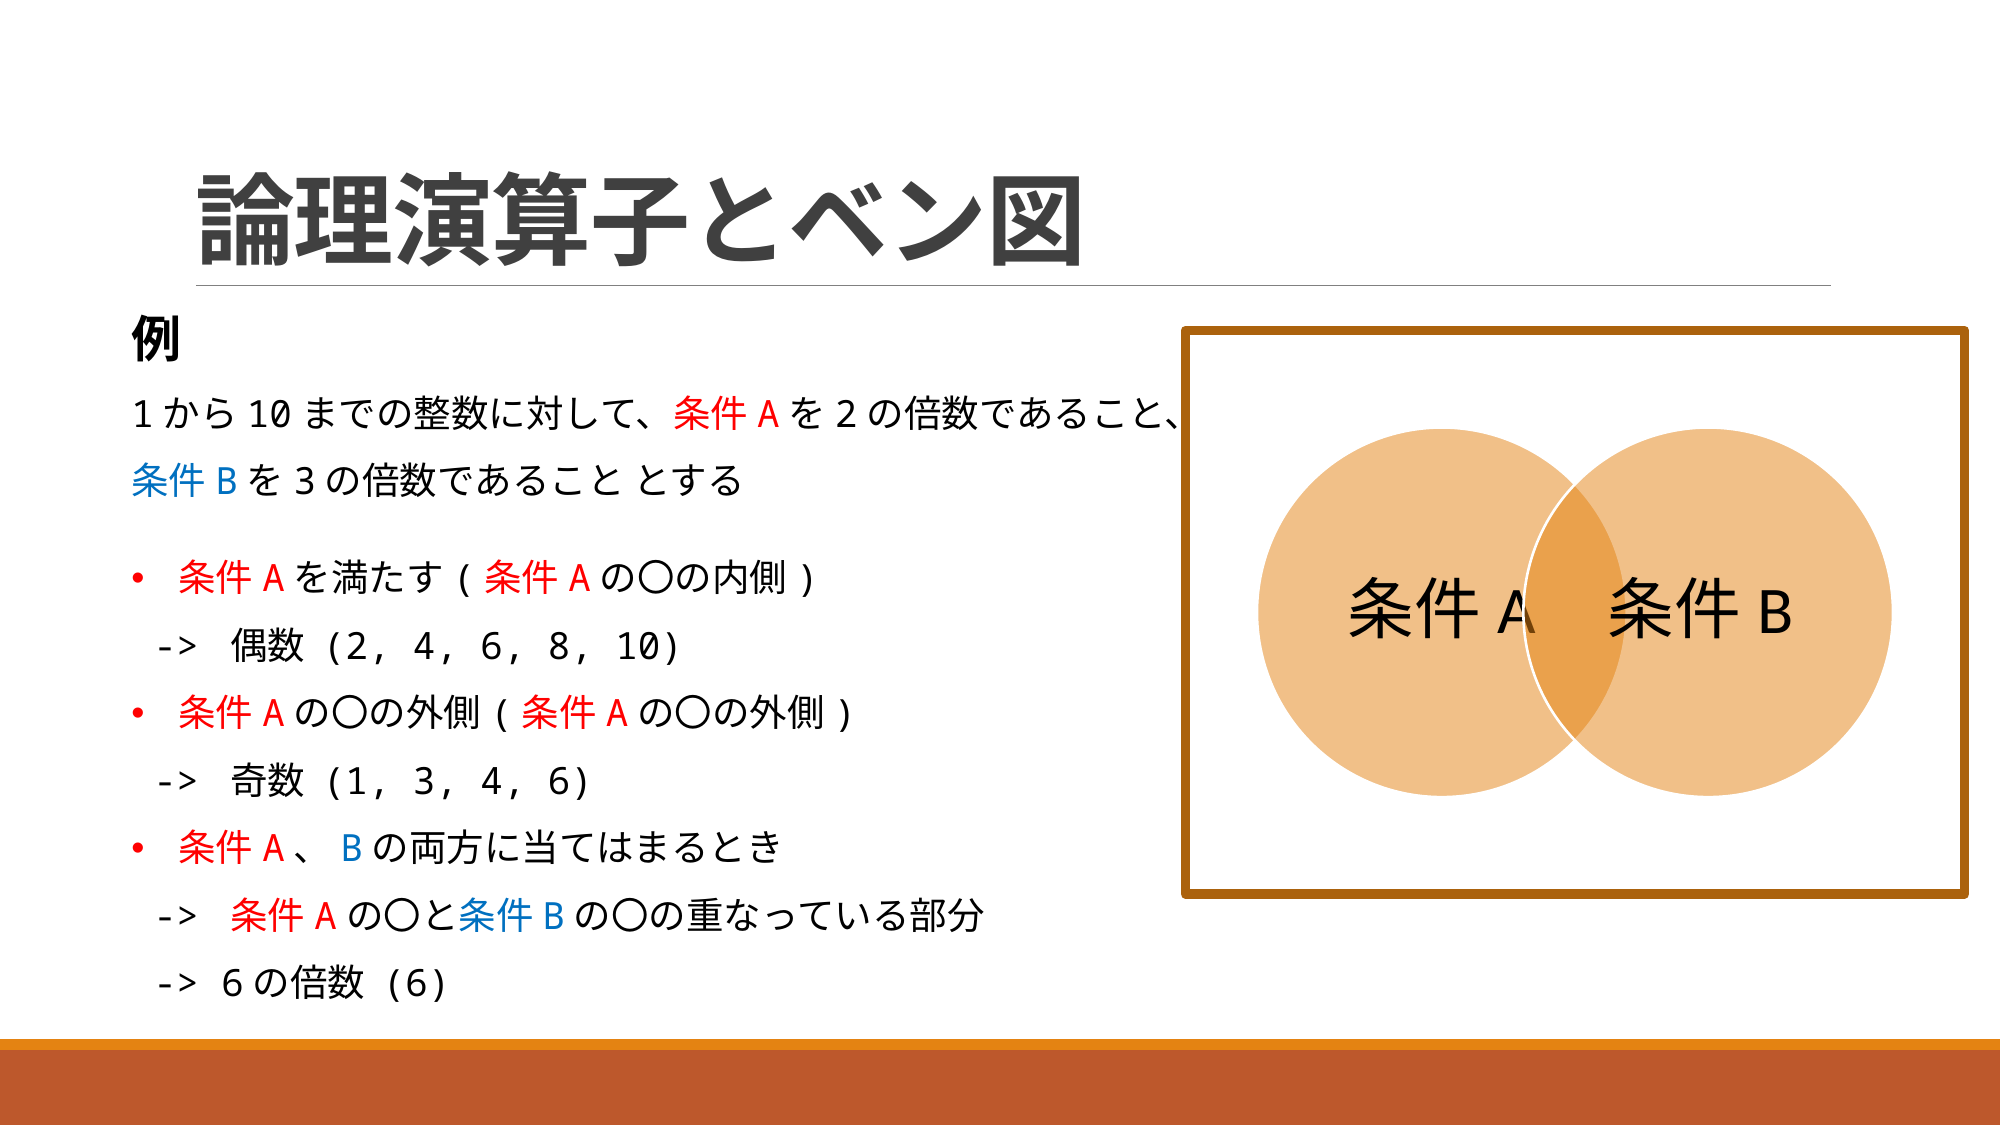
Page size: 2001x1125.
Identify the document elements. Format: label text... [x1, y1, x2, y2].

text_box 例 1から10までの整数に対して、条件Aを2の倍数であること、 条件Bを3の倍数であること とする 条件Aを満たす(条件Aの〇の内側) -> 偶数 (2, 4, 6, 8, 10) 条件Aの〇の外側(条件Aの〇の外側) -> 奇数 (1, 3, 4, 6) 条件A、Bの両方に当てはまるとき -> 条件Aの〇と条件Bの〇の重なっている部分 -> 6の倍数 (6) [116, 299, 1224, 1012]
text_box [1212, 426, 1938, 799]
text_box [1184, 329, 1966, 895]
title 論理演算子とベン図 [180, 47, 1830, 285]
